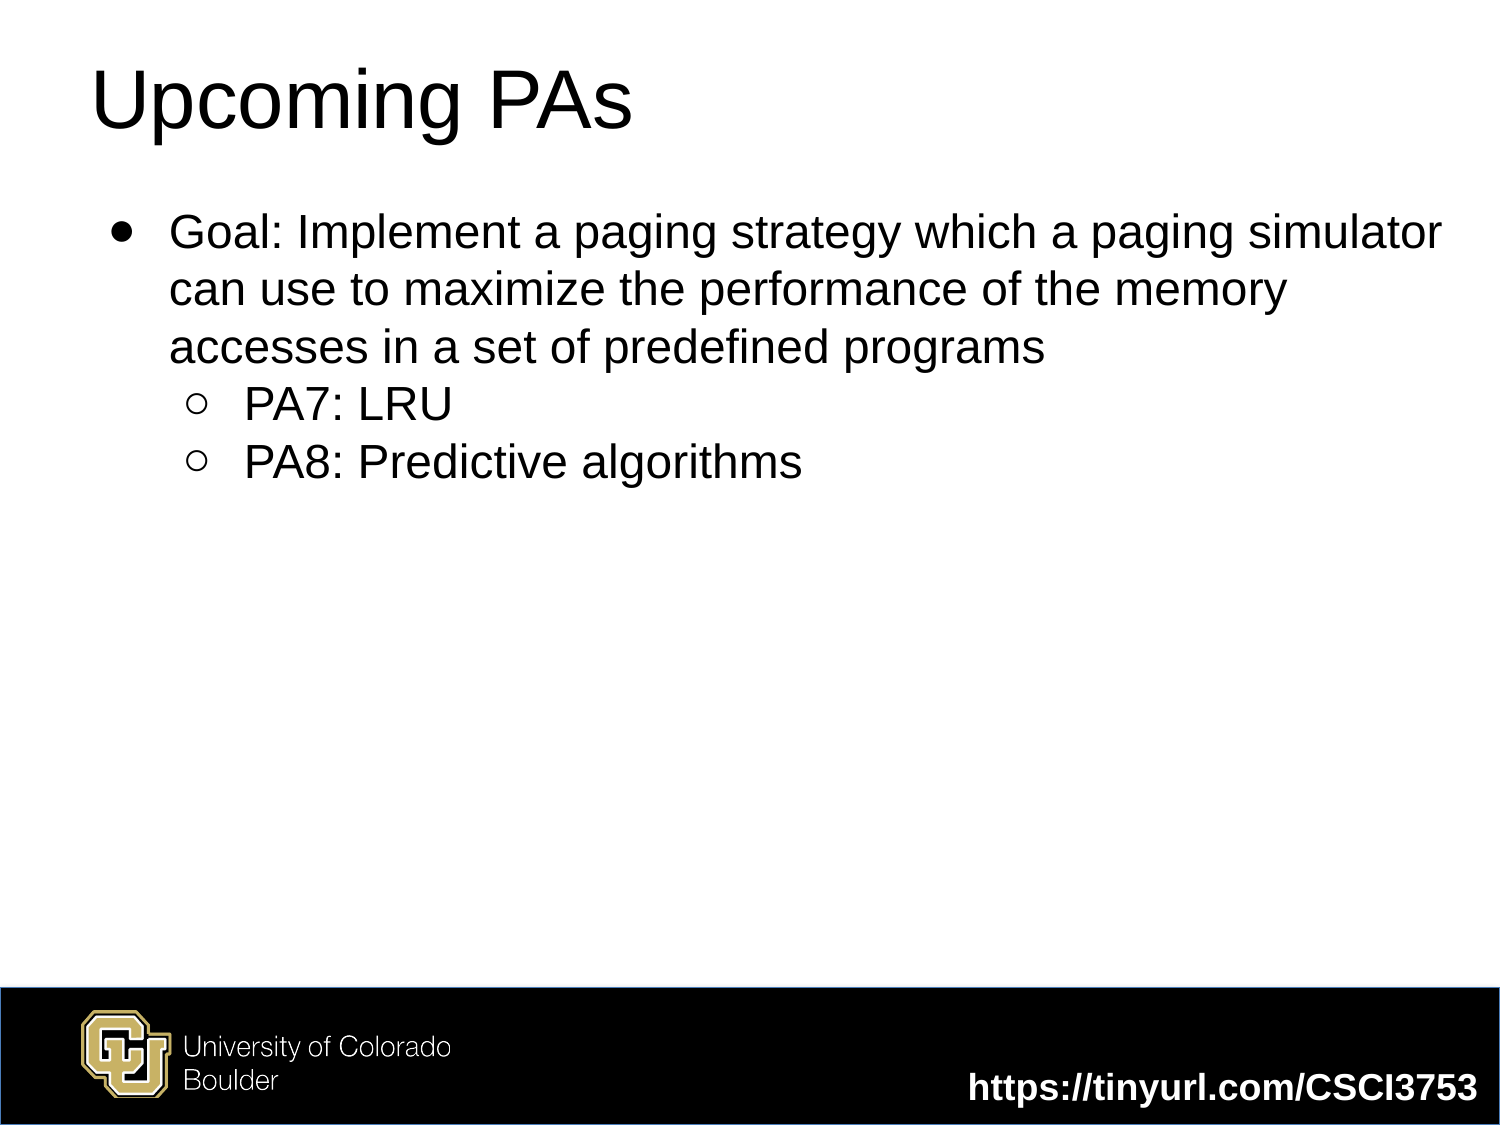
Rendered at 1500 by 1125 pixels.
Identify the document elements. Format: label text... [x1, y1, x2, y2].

text_box Goal: Implement a paging strategy which a paging simulator can use to maximize the performance of the memory accesses in a set of predefined programs PA7: LRU PA8: Predictive algorithms [78, 185, 1482, 957]
text_box https://tinyurl.com/CSCI3753 [952, 1048, 1500, 1125]
text_box Upcoming PAs [74, 37, 1500, 153]
picture [81, 1010, 450, 1098]
